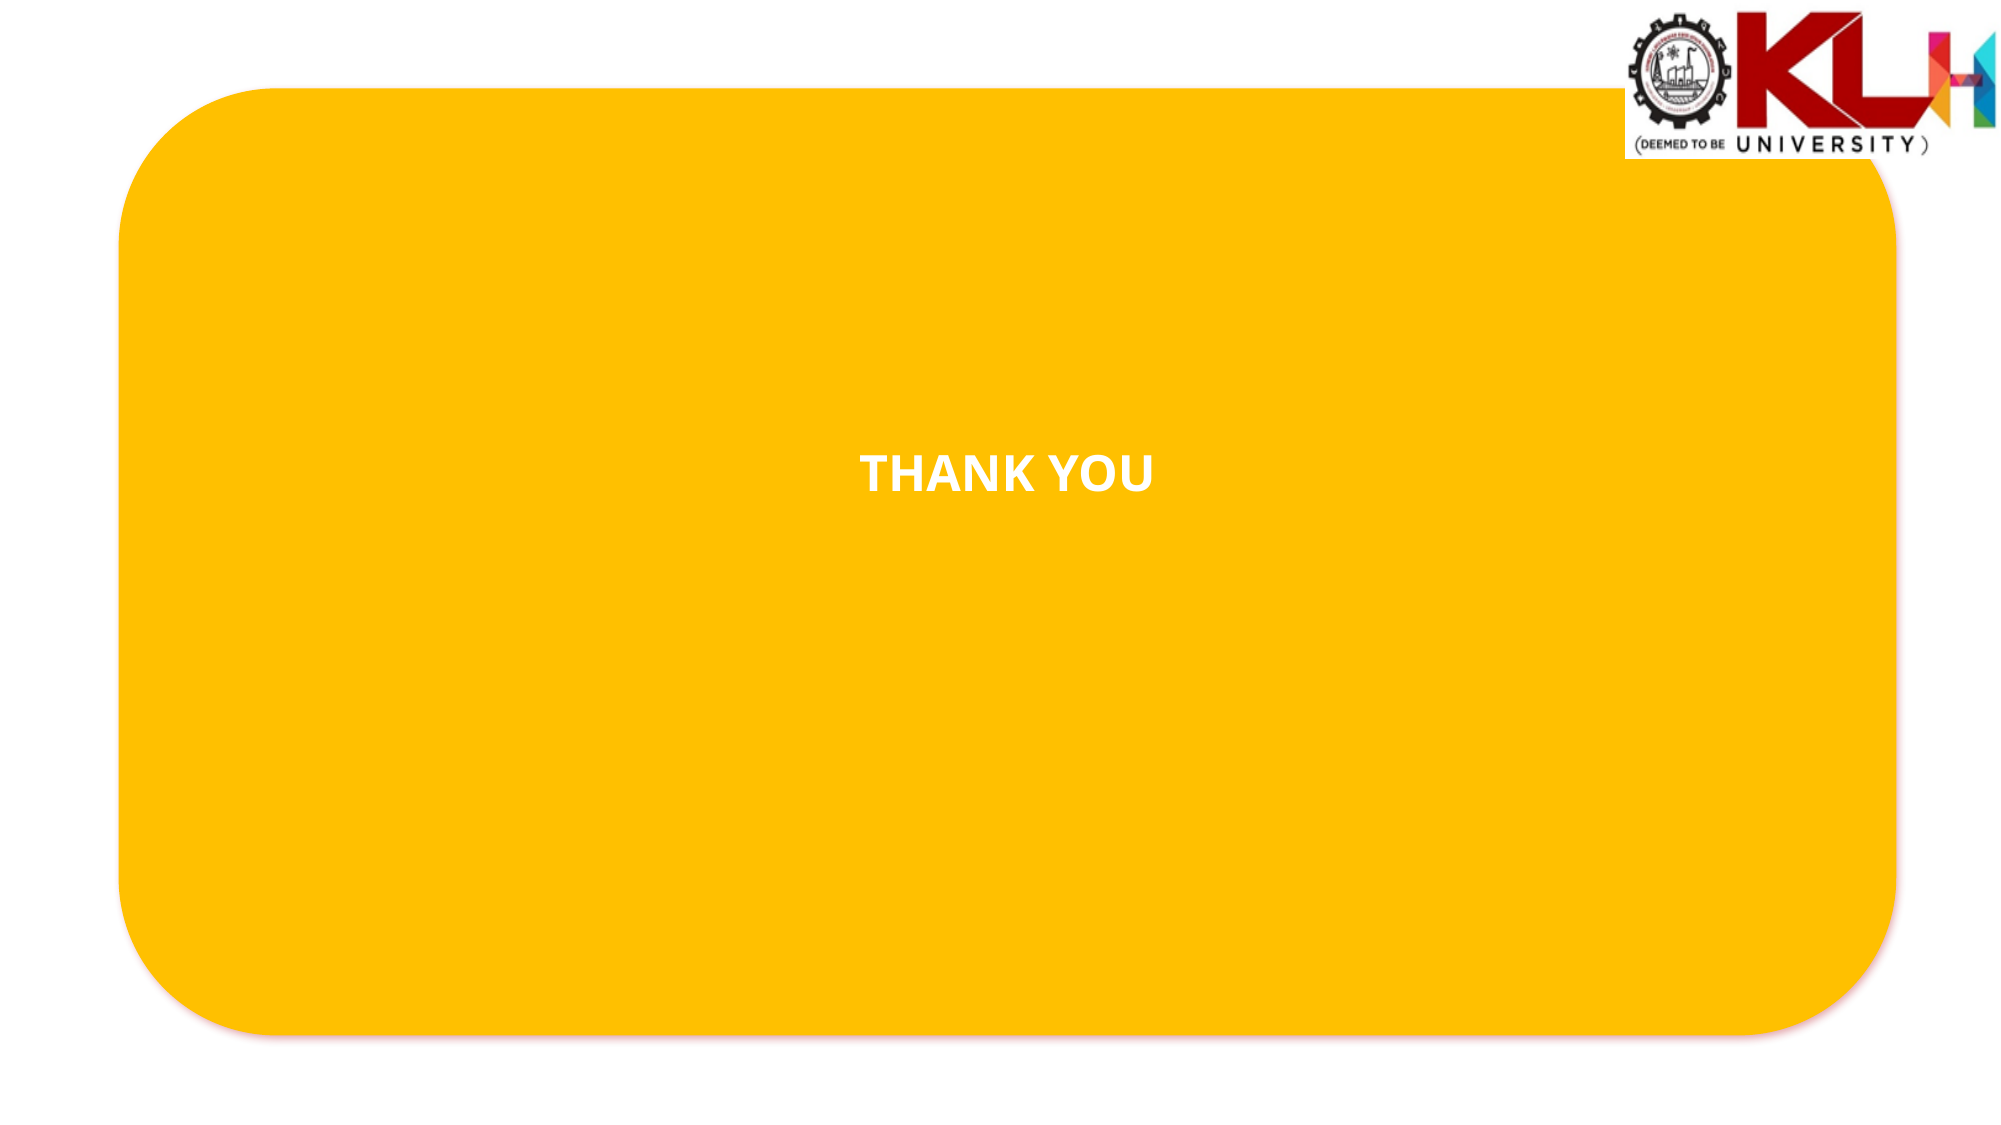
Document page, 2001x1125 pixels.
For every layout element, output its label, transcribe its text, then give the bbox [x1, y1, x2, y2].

picture [1625, 0, 2000, 159]
text_box THANK YOU [117, 87, 1898, 1037]
